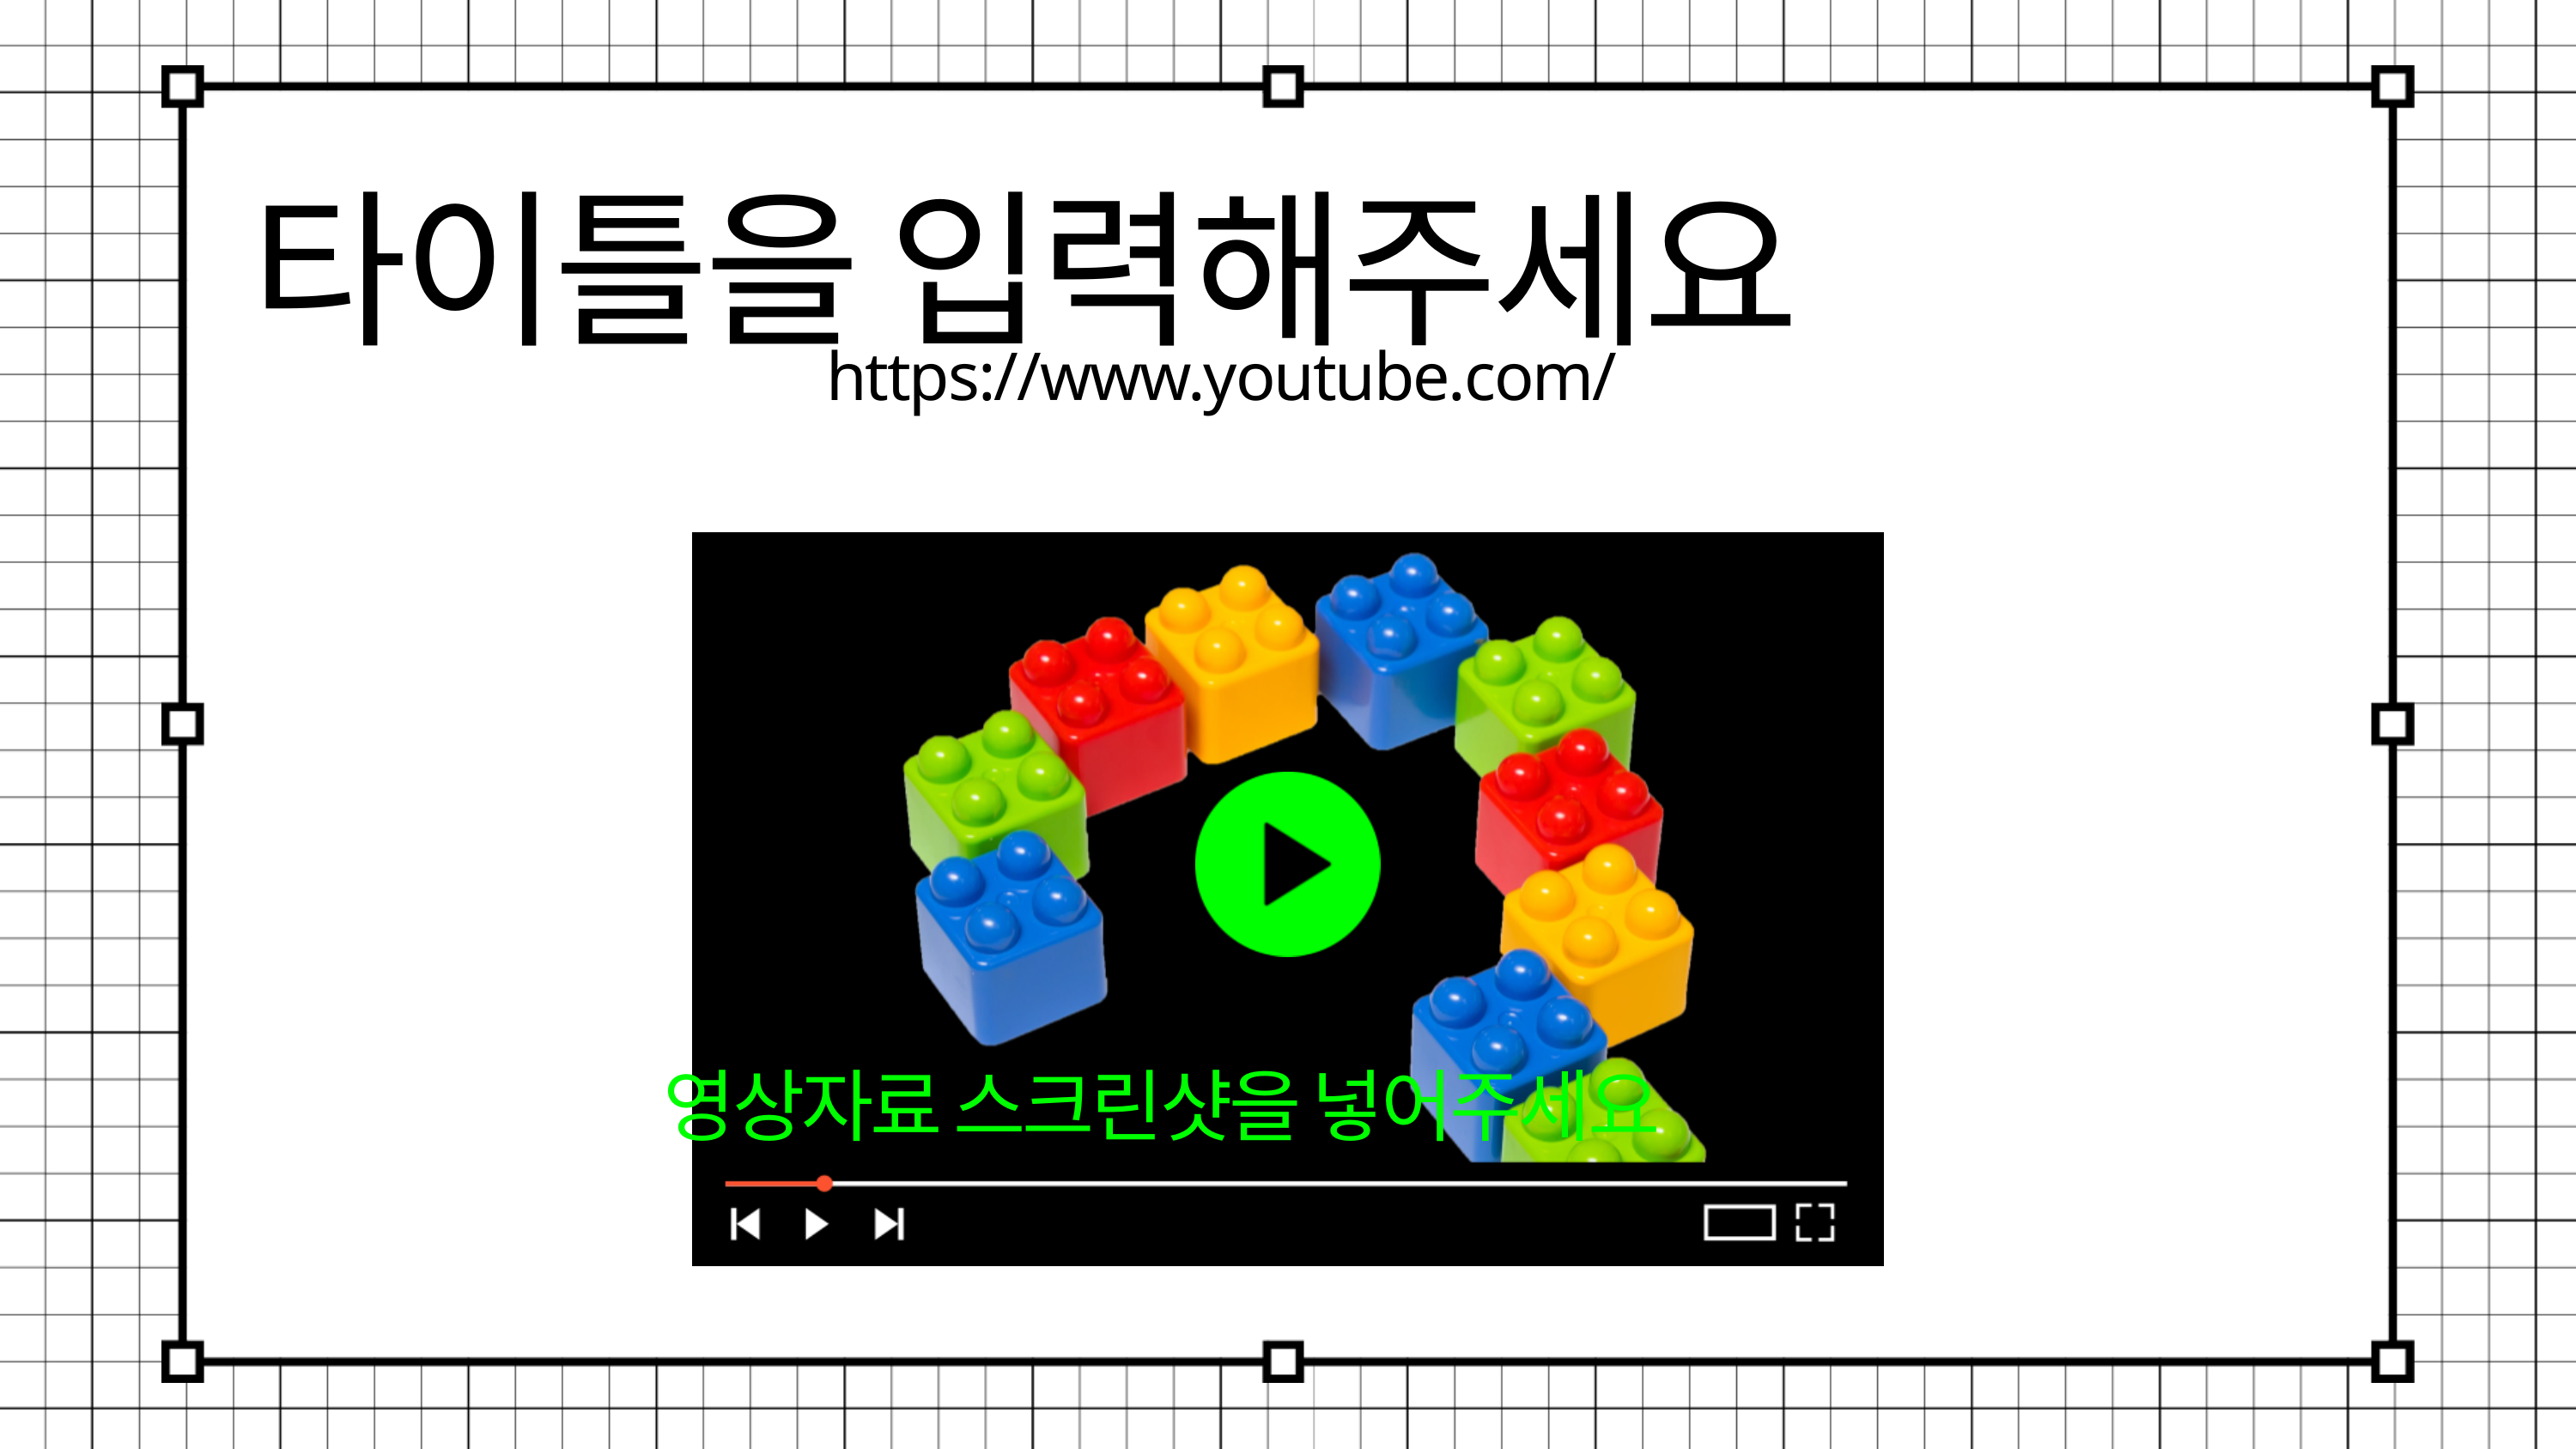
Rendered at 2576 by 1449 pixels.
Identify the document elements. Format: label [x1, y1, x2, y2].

text_box [0, 0, 2576, 1449]
text_box [161, 65, 2415, 1383]
text_box [1194, 771, 1381, 957]
text_box [691, 531, 1884, 1266]
